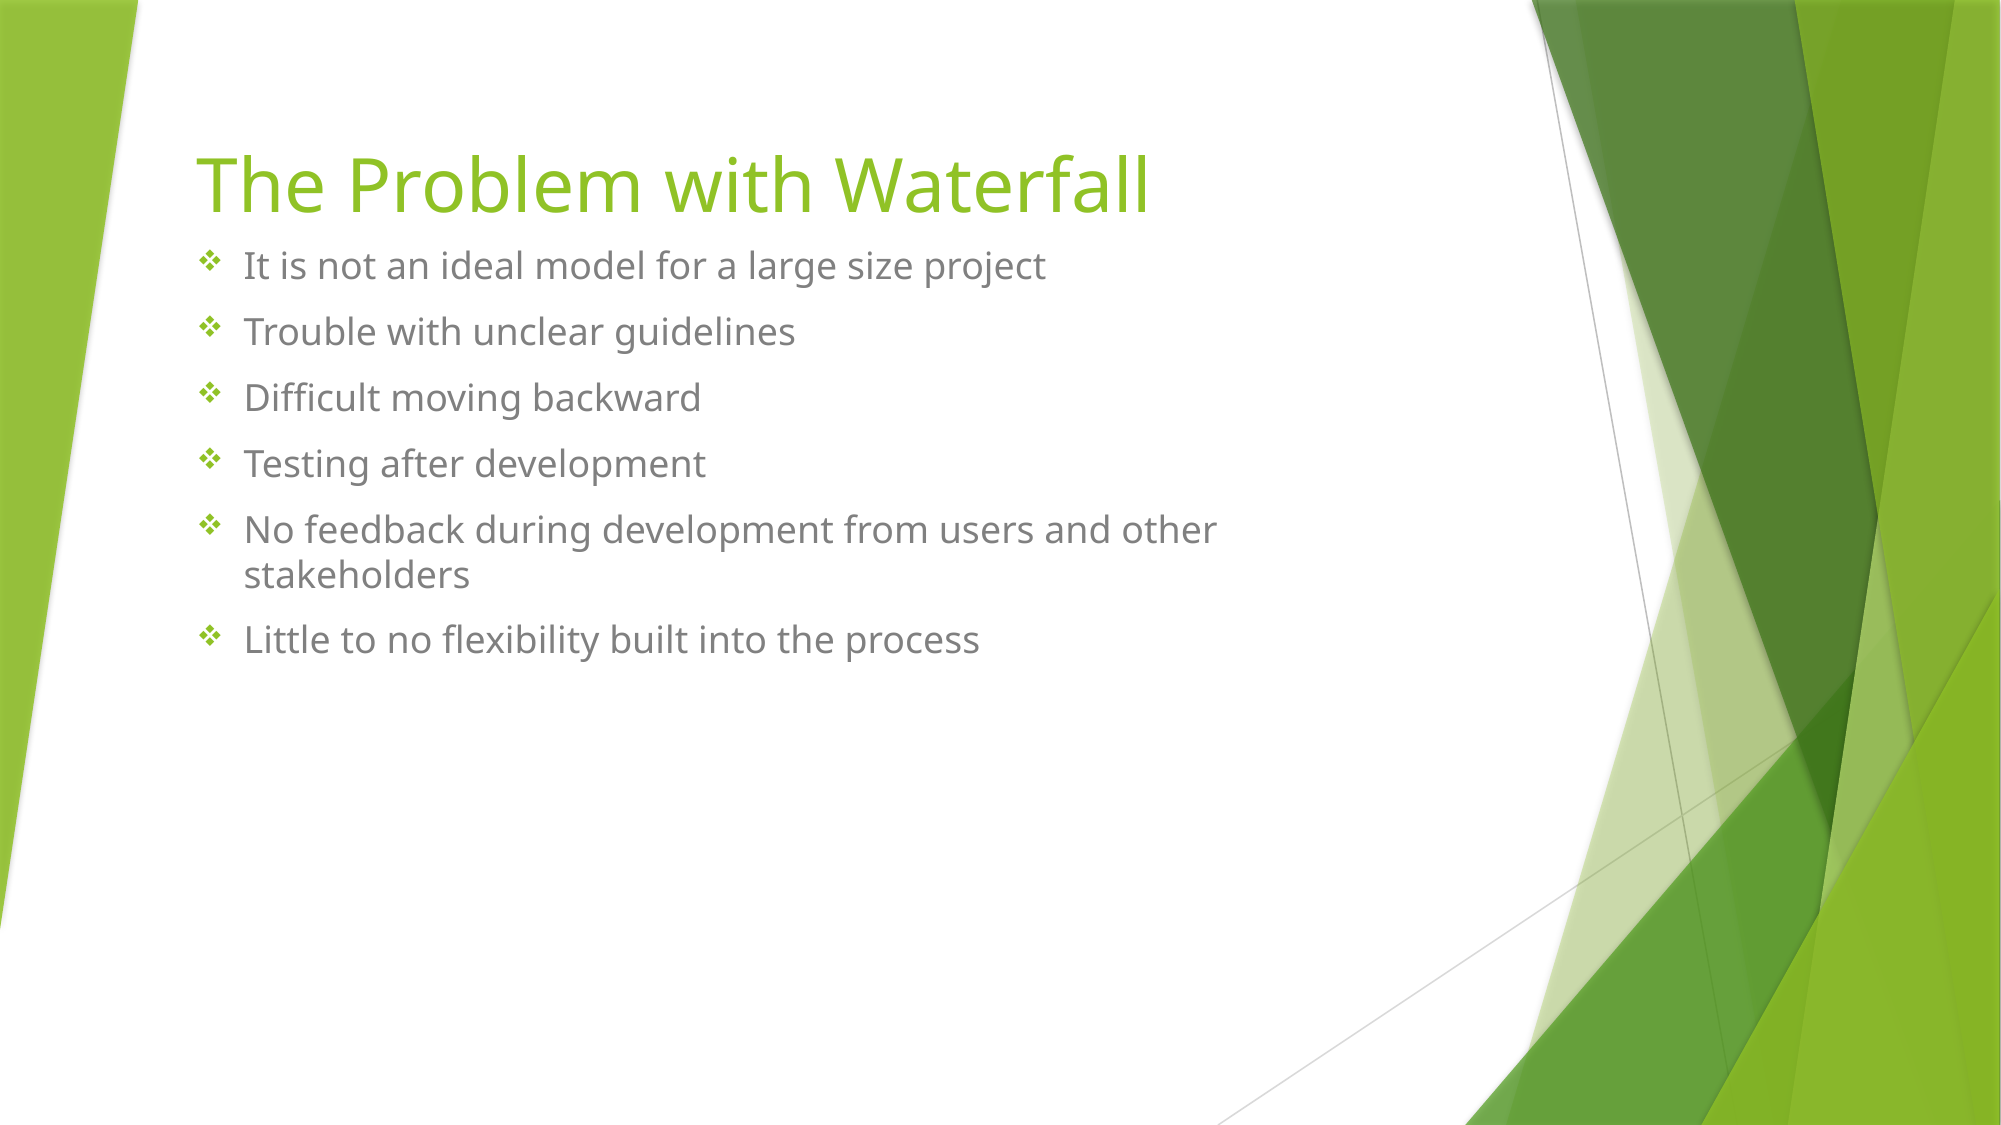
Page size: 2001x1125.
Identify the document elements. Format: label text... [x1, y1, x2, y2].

subtitle It is not an ideal model for a large size project Trouble with unclear guidelines Difficult moving backward Testing after development No feedback during development from users and other stakeholders Little to no flexibility built into the process [181, 235, 1456, 999]
title The Problem with Waterfall [181, 85, 1456, 235]
